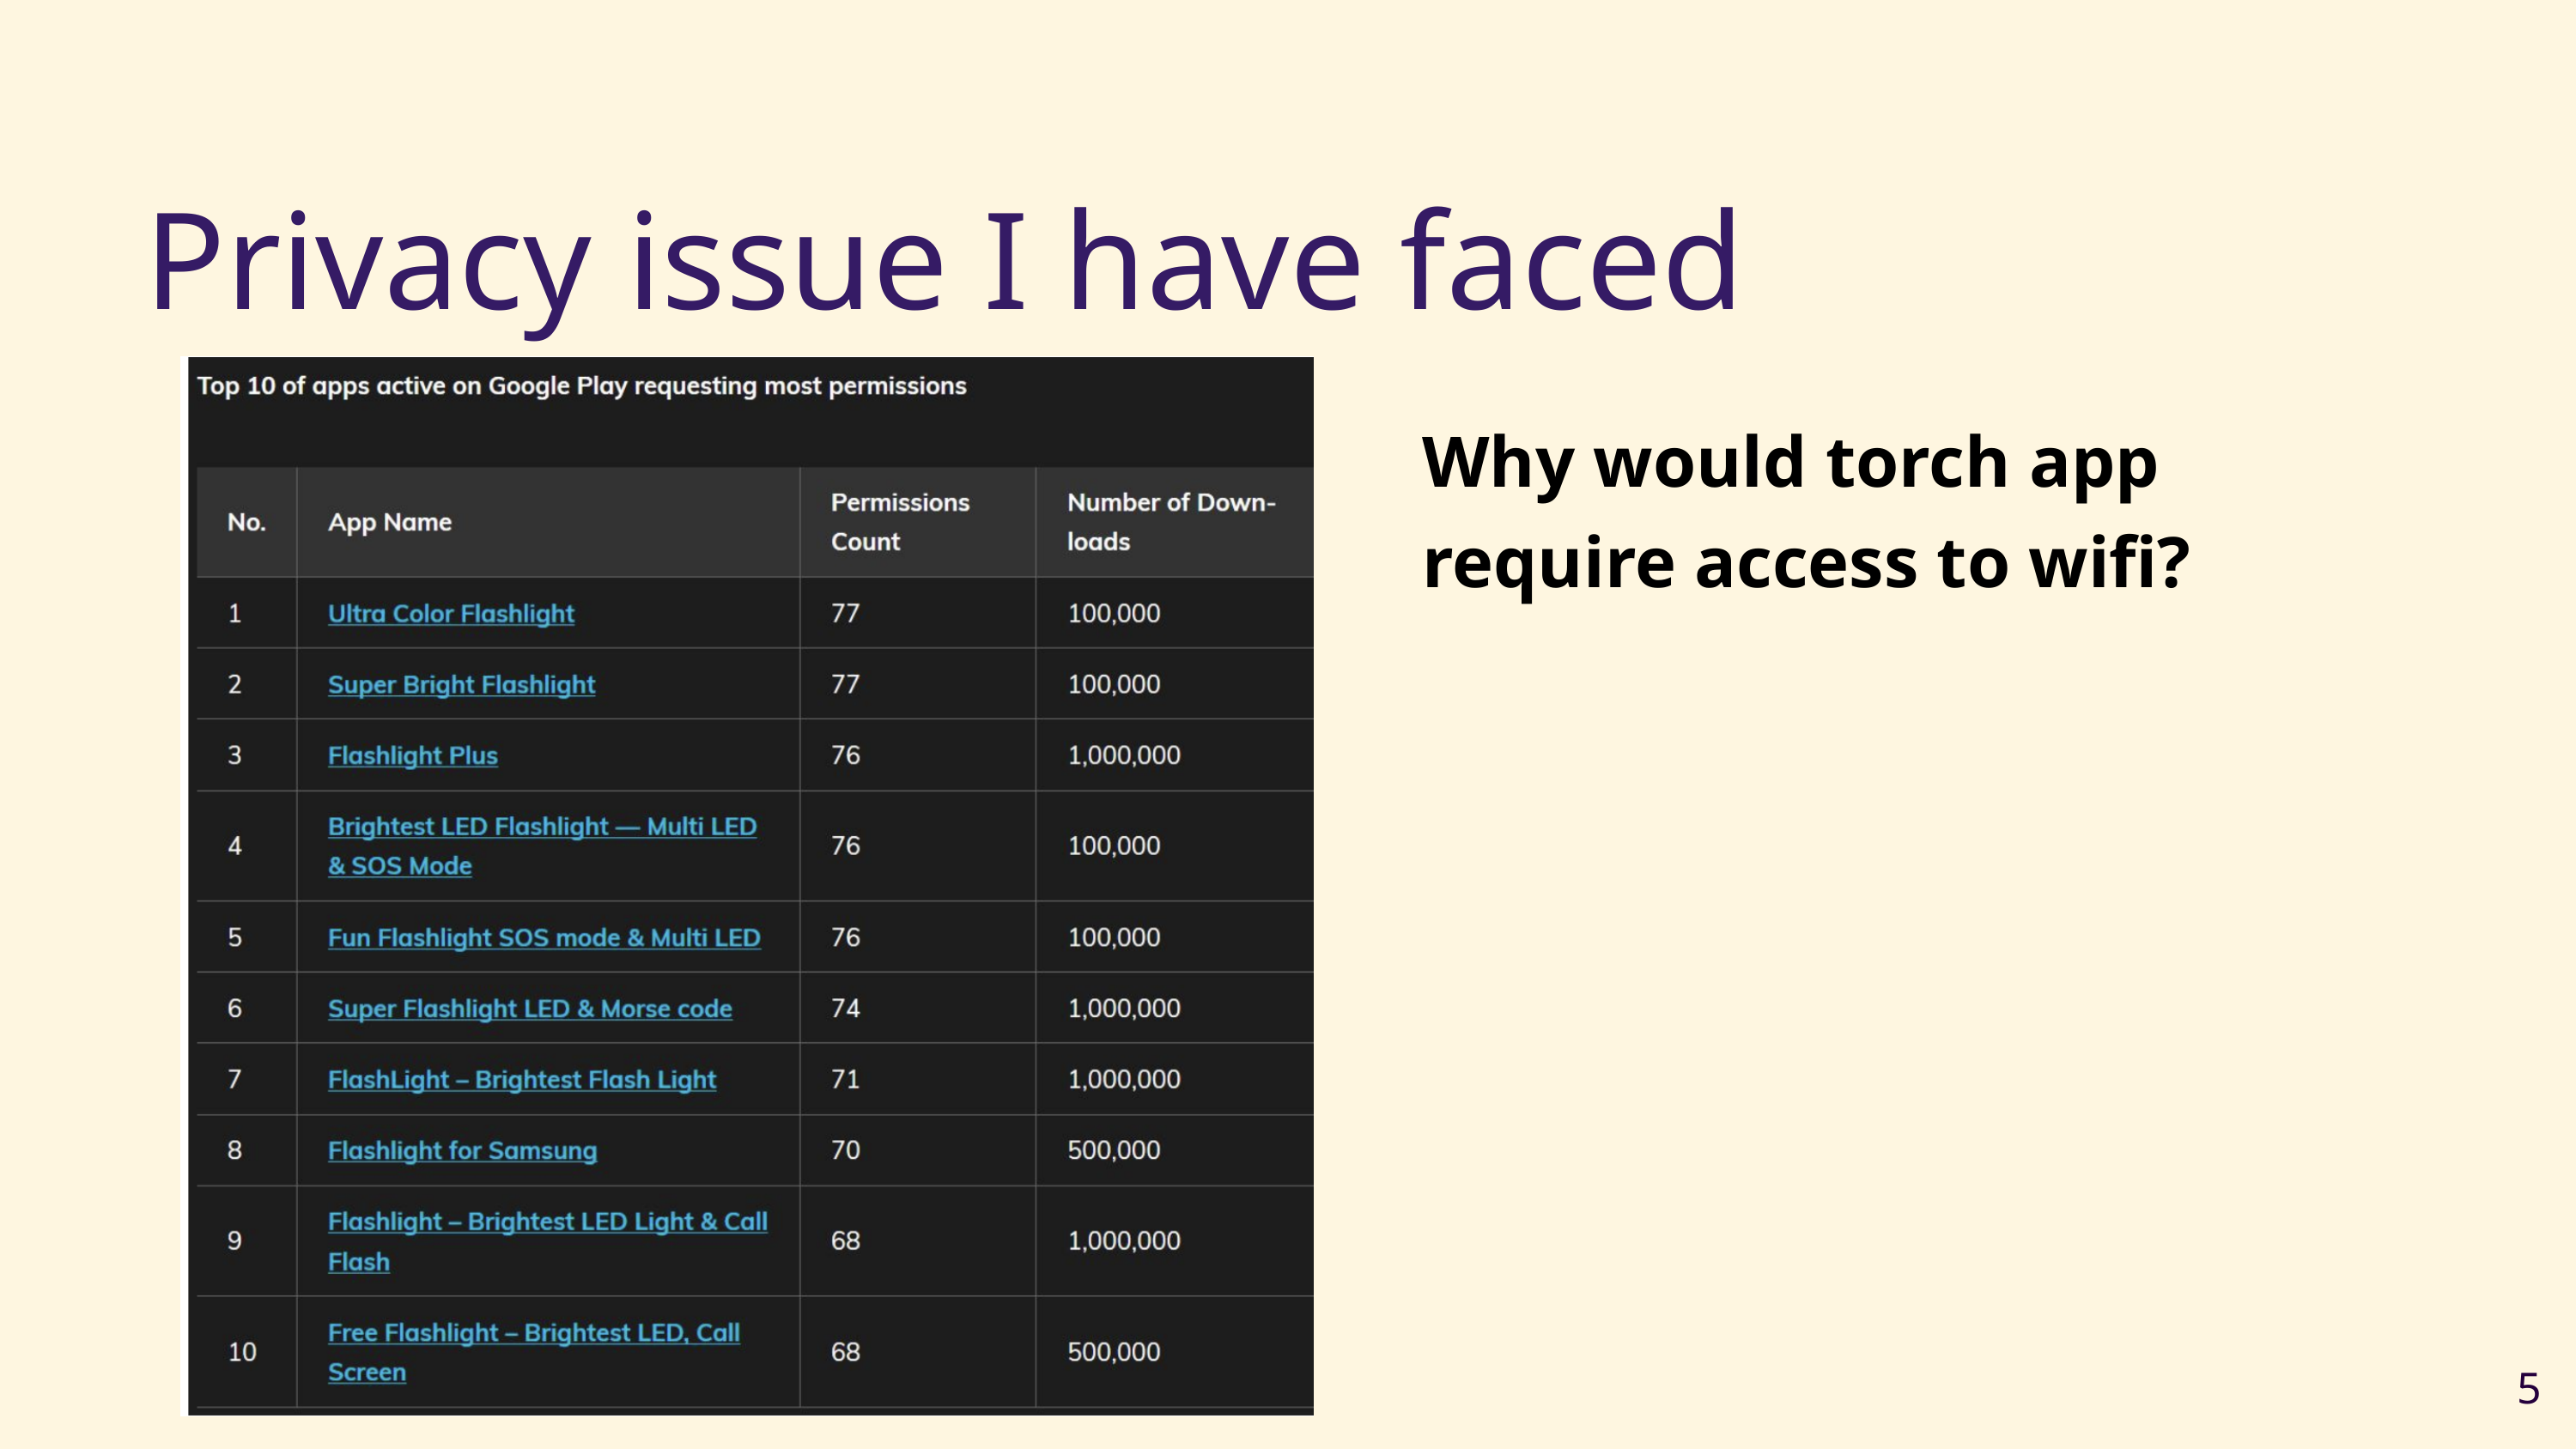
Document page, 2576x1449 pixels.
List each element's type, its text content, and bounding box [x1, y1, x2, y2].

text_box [144, 142, 2049, 347]
text_box Why would torch app require access to wifi? [1317, 400, 2383, 640]
picture [179, 356, 1314, 1416]
slide_number ‹#› [2410, 1337, 2566, 1449]
